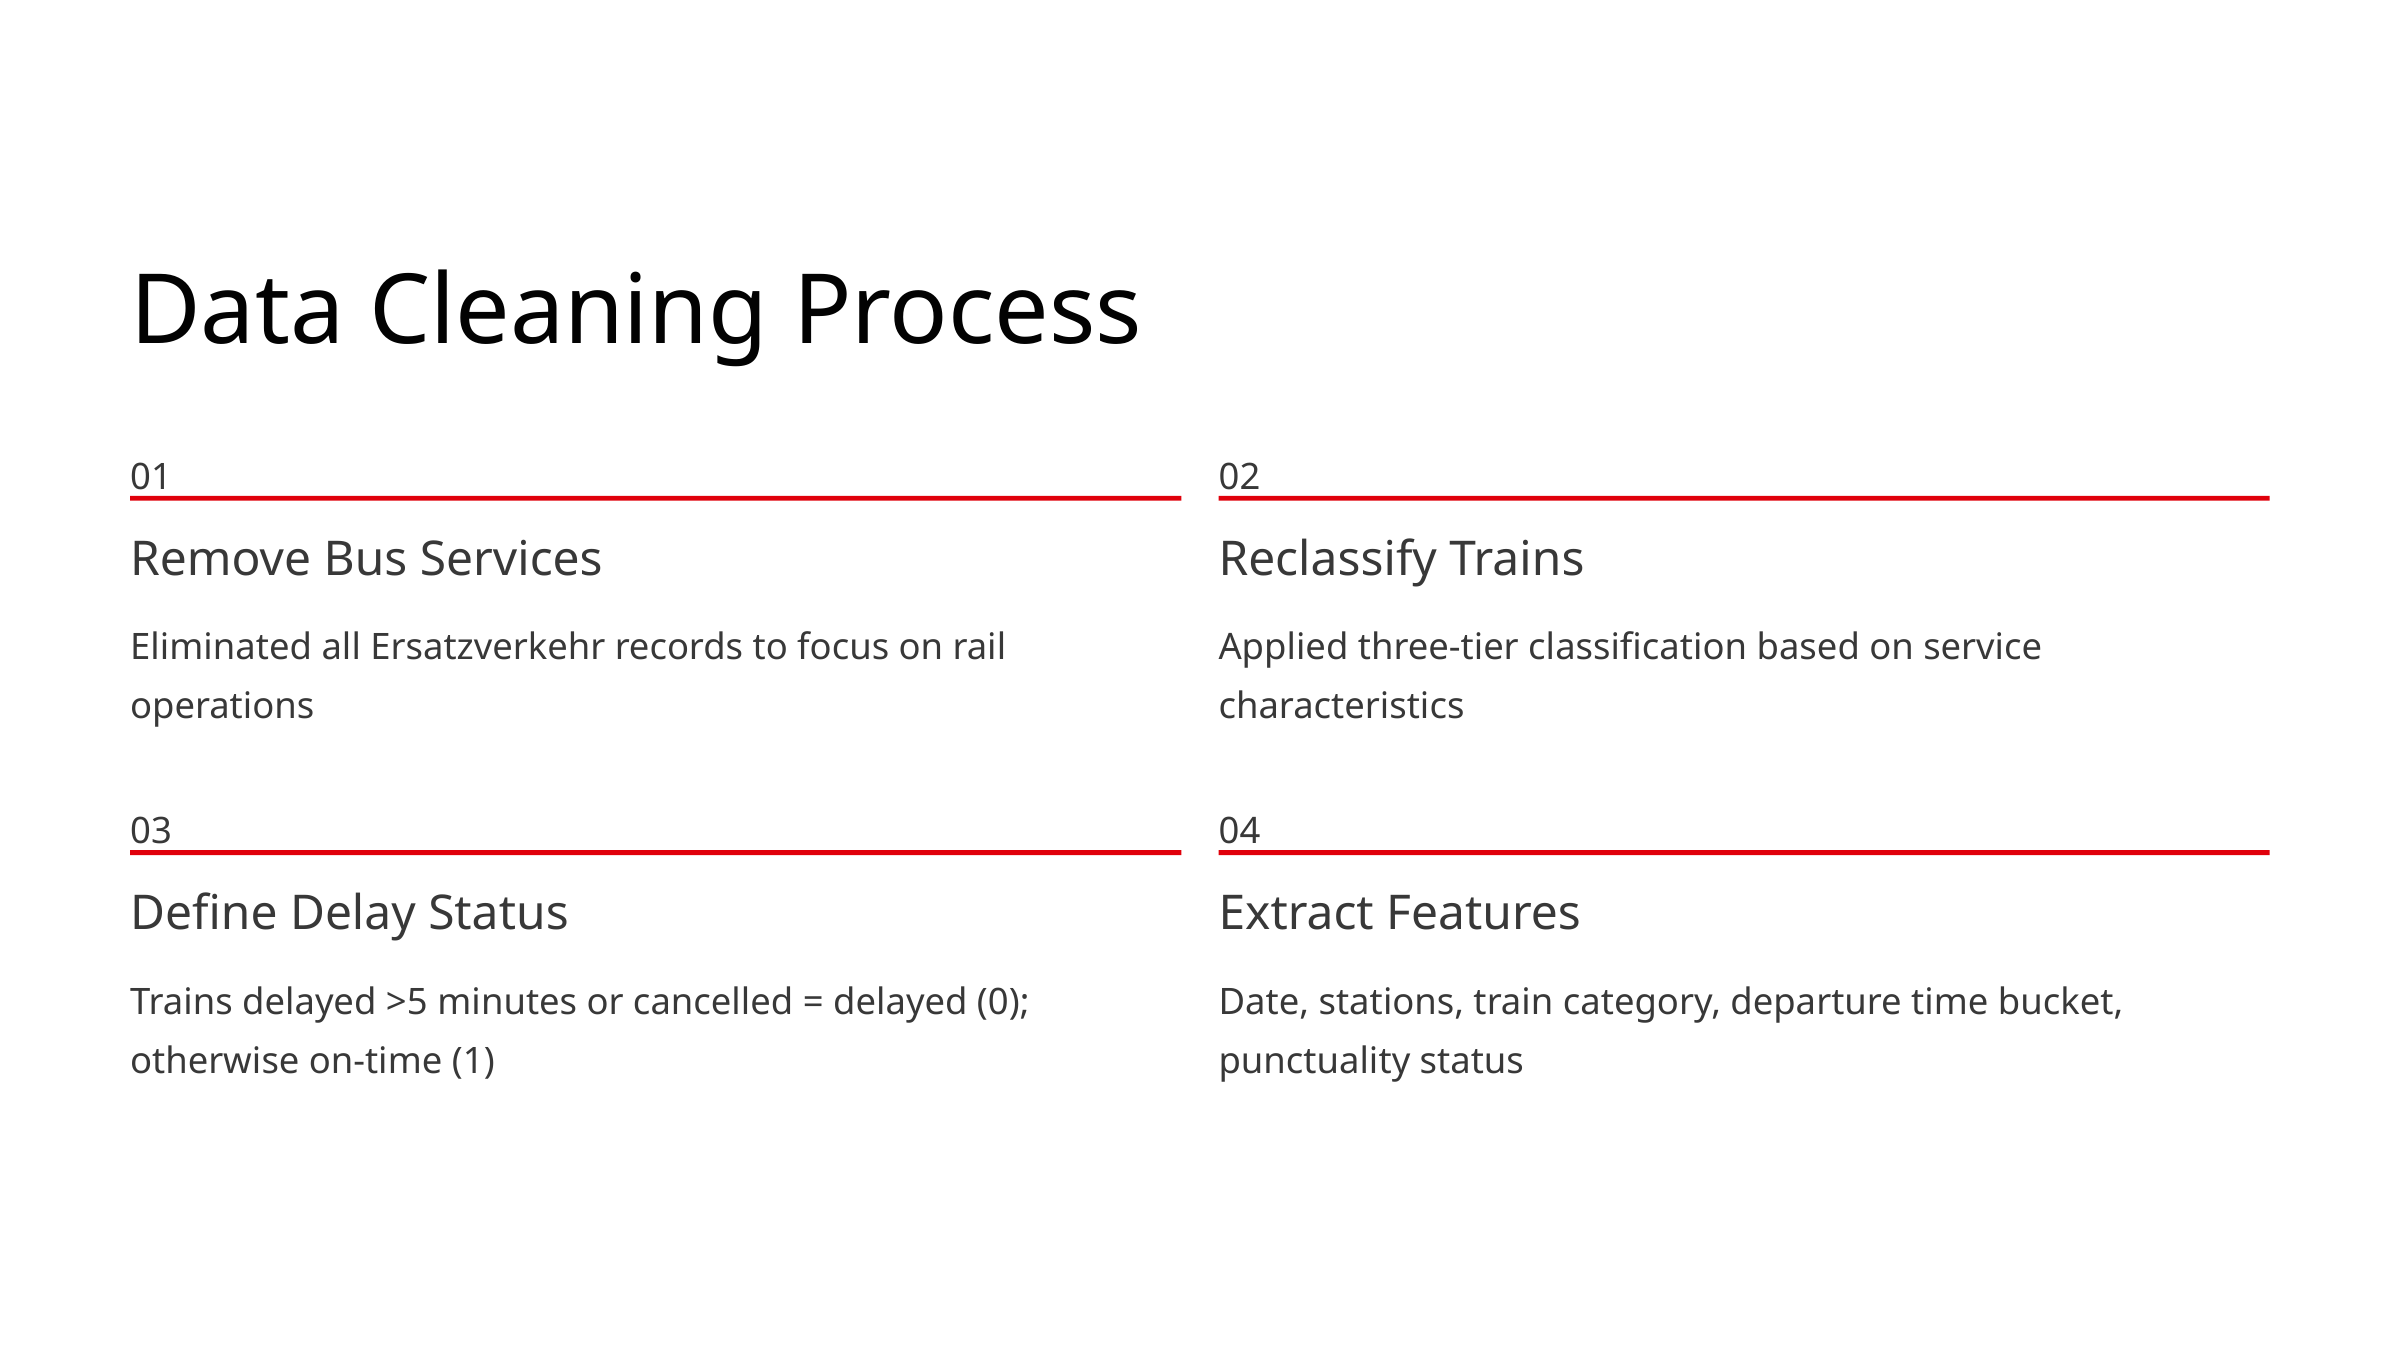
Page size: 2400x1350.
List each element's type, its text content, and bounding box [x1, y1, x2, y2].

text_box 04 [1218, 791, 1256, 839]
text_box Remove Bus Services [130, 524, 619, 586]
text_box Reclassify Trains [1218, 524, 1707, 586]
text_box 03 [130, 791, 168, 839]
text_box Define Delay Status [130, 878, 619, 940]
text_box [130, 850, 1182, 856]
text_box Data Cleaning Process [130, 241, 1107, 364]
text_box [130, 495, 1182, 501]
text_box Extract Features [1218, 878, 1707, 940]
text_box [1218, 495, 2270, 501]
text_box Date, stations, train category, departure time bucket, punctuality status [1218, 962, 2270, 1082]
text_box Eliminated all Ersatzverkehr records to focus on rail operations [130, 607, 1182, 727]
text_box 01 [130, 437, 168, 484]
text_box [1218, 850, 2270, 856]
text_box Trains delayed >5 minutes or cancelled = delayed (0); otherwise on-time (1) [130, 962, 1182, 1082]
text_box Applied three-tier classification based on service characteristics [1218, 607, 2270, 727]
text_box 02 [1218, 437, 1256, 484]
